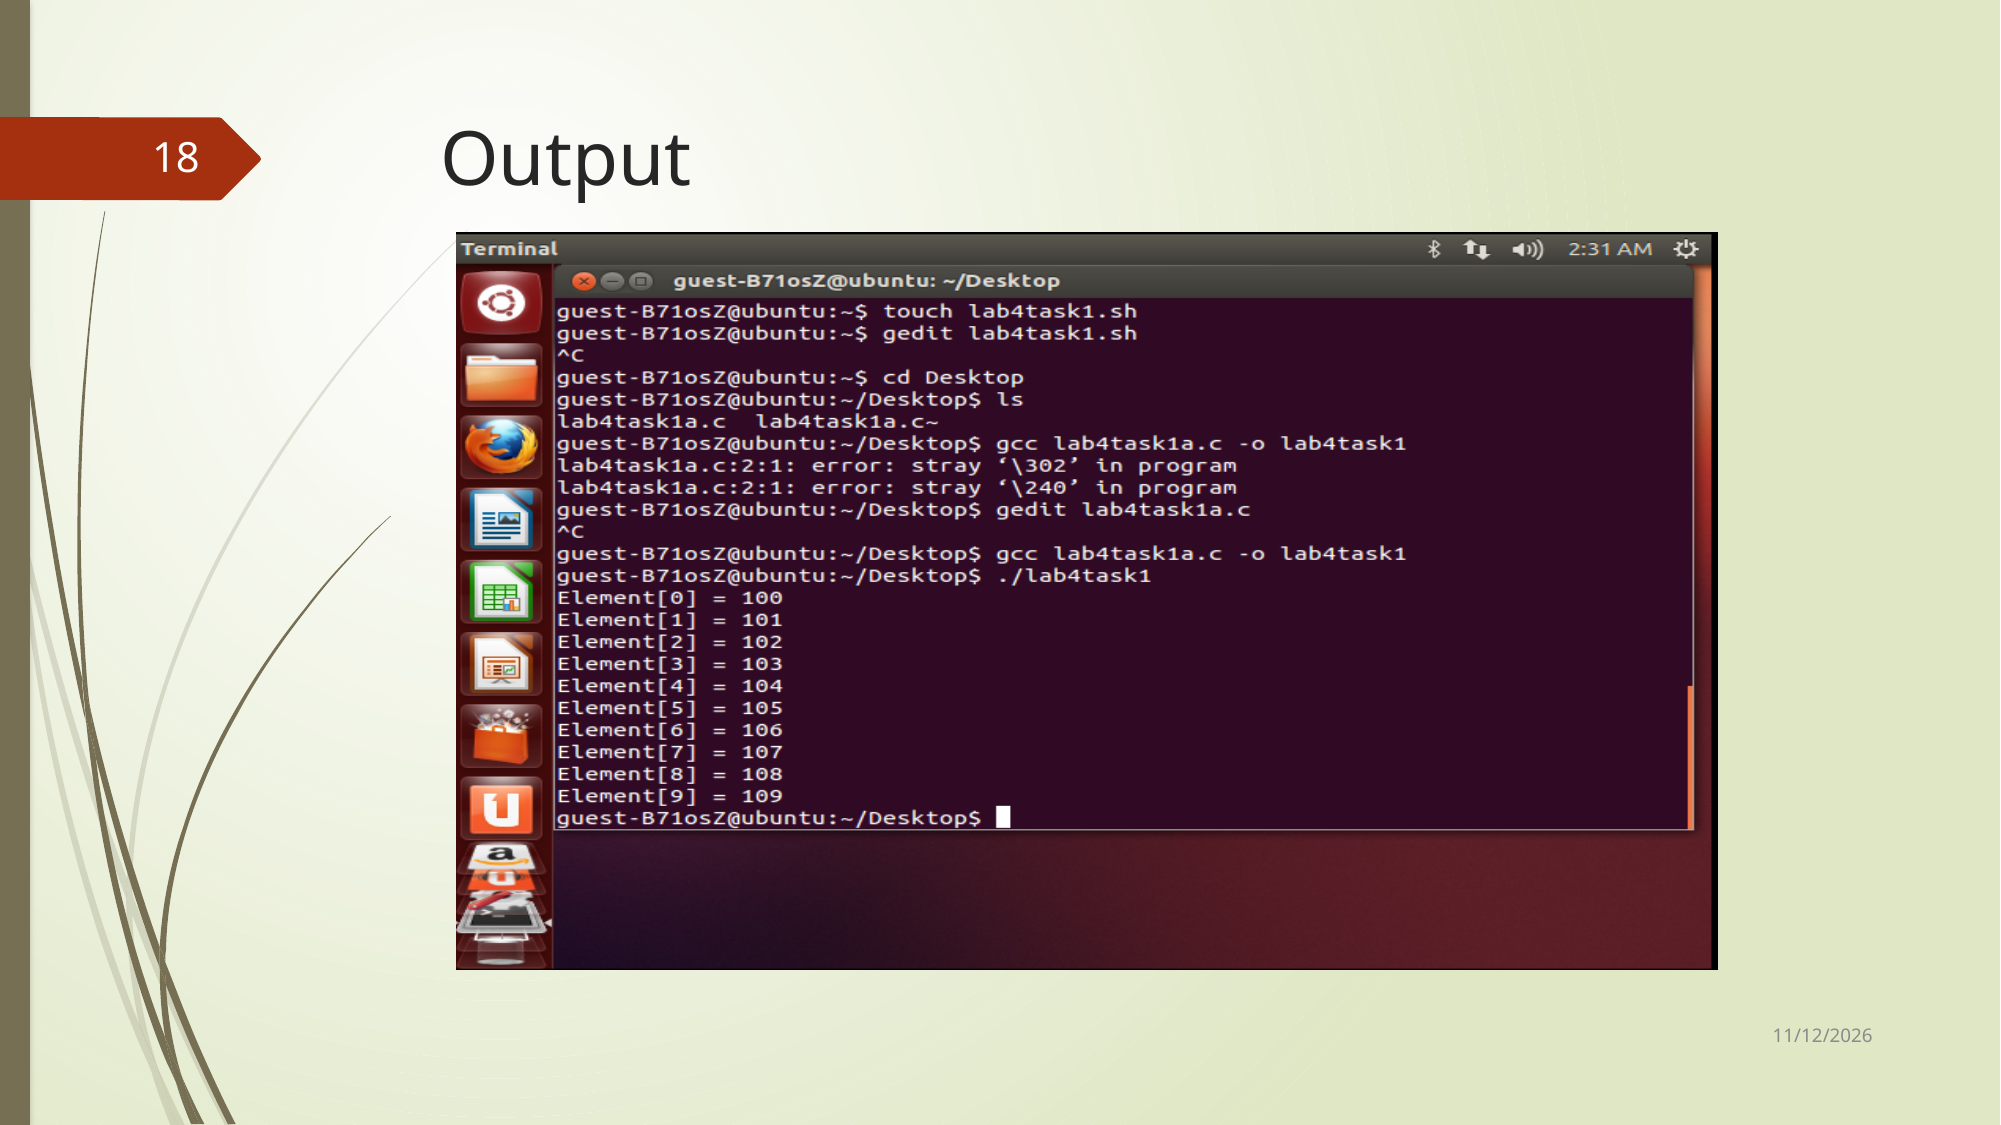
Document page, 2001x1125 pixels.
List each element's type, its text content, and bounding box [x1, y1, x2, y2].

title Output [425, 102, 1888, 313]
slide_number 18 [87, 129, 216, 190]
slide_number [1699, 1005, 1888, 1067]
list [456, 232, 1718, 970]
